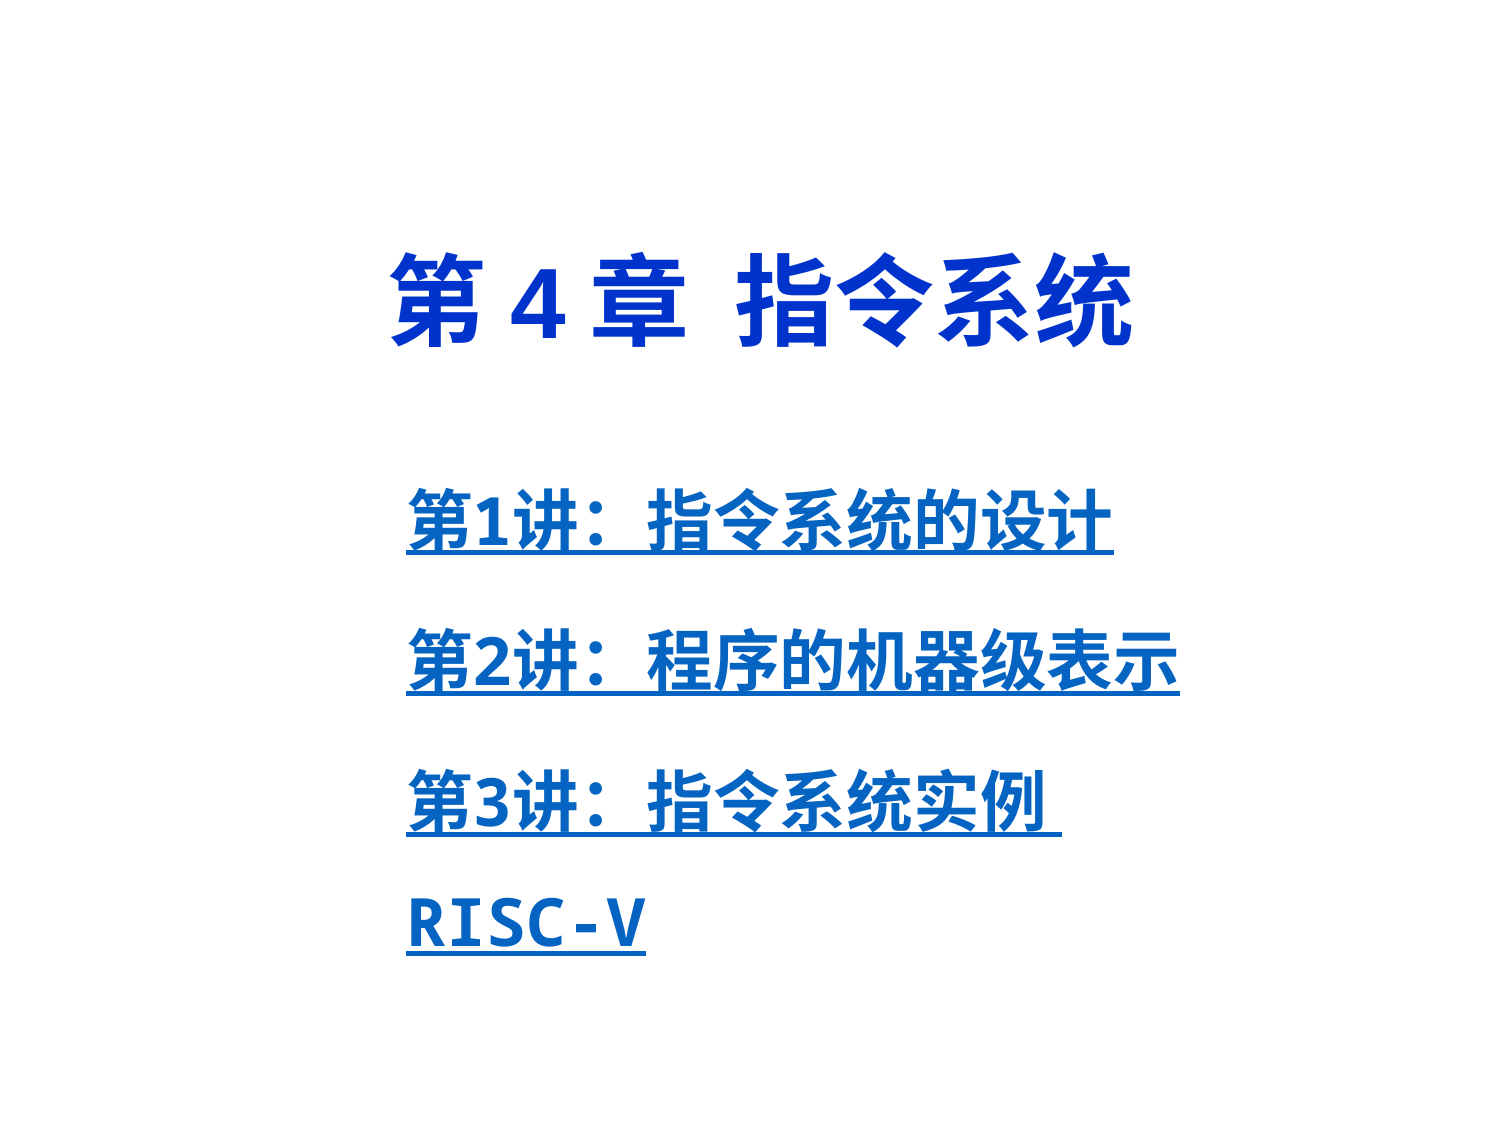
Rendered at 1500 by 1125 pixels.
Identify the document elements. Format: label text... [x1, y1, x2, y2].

title 第4章 指令系统 [95, 210, 1426, 350]
subtitle 第1讲：指令系统的设计 第2讲：程序的机器级表示 第3讲：指令系统实例 RISC-V [391, 446, 1310, 825]
